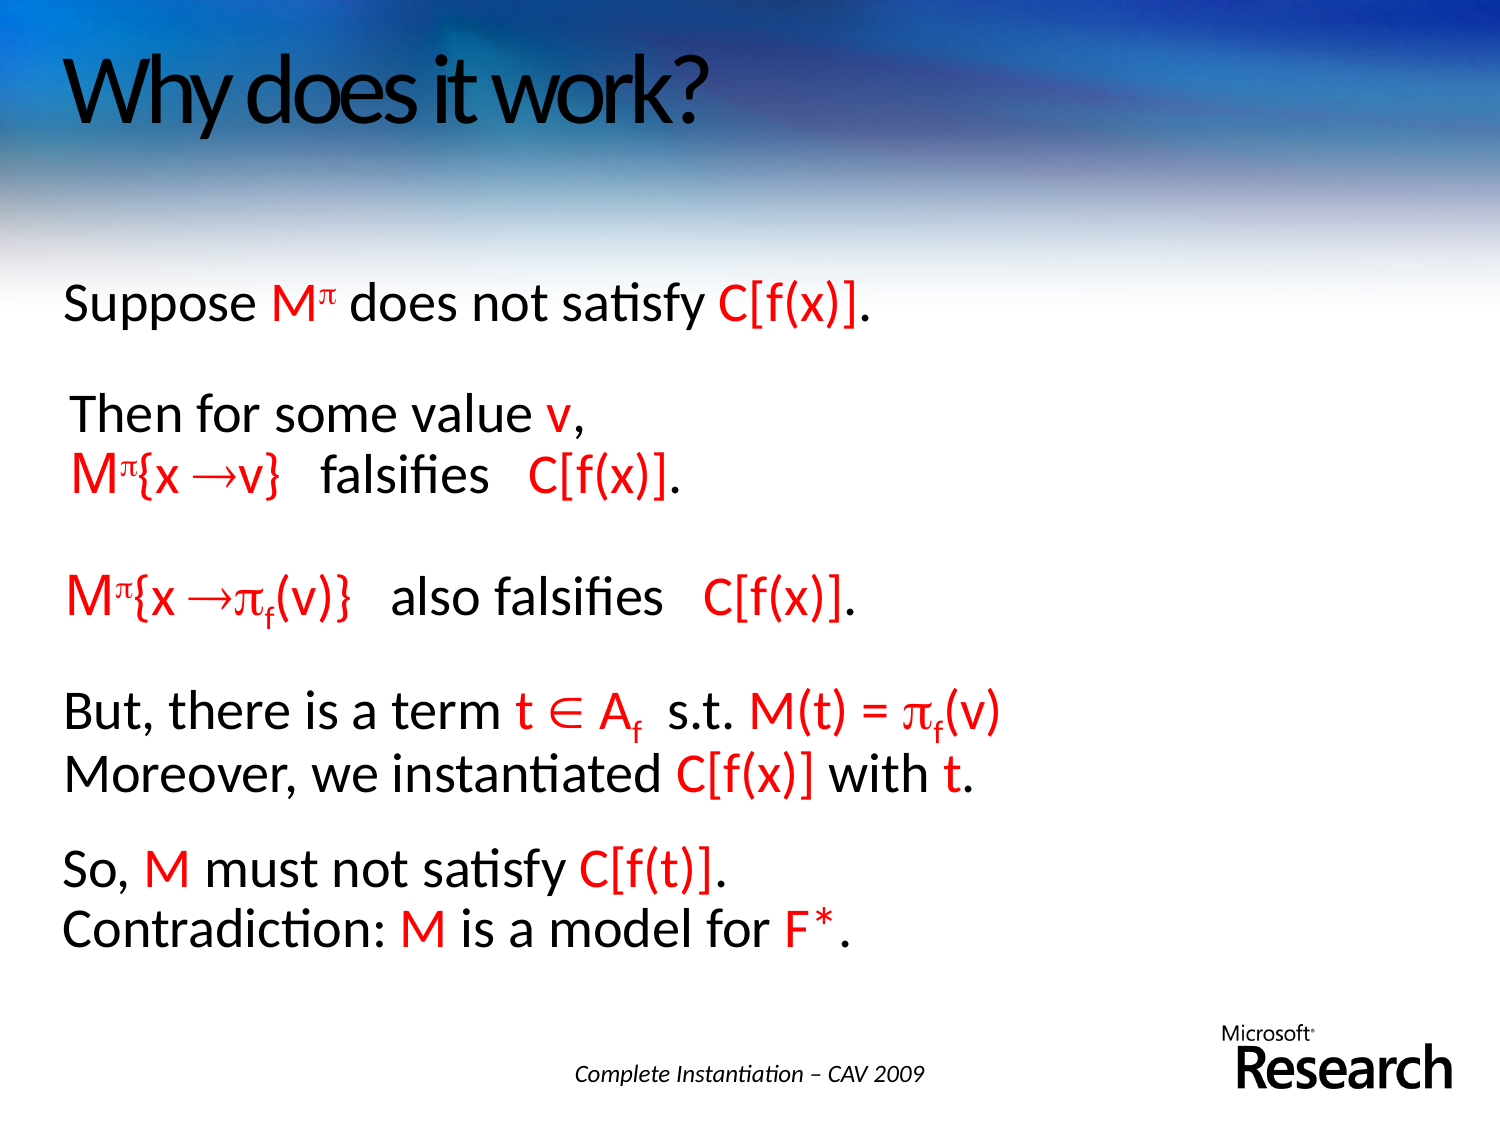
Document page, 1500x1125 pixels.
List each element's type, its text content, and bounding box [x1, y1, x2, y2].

text_box But, there is a term t  Af s.t. M(t) = f(v) Moreover, we instantiated C[f(x)] with t. [63, 674, 1439, 805]
text_box M{x f(v)} also falsifies C[f(x)]. [64, 560, 1440, 630]
picture [0, 0, 1500, 1125]
title Why does it work? [62, 37, 1438, 148]
list Suppose M does not satisfy C[f(x)]. [63, 273, 1439, 471]
text_box Then for some value v, M{x v} falsifies C[f(x)]. [69, 383, 1445, 506]
text_box So, M must not satisfy C[f(t)]. Contradiction: M is a model for F*. [62, 838, 1438, 961]
footer Complete Instantiation – CAV 2009 [512, 1042, 988, 1103]
